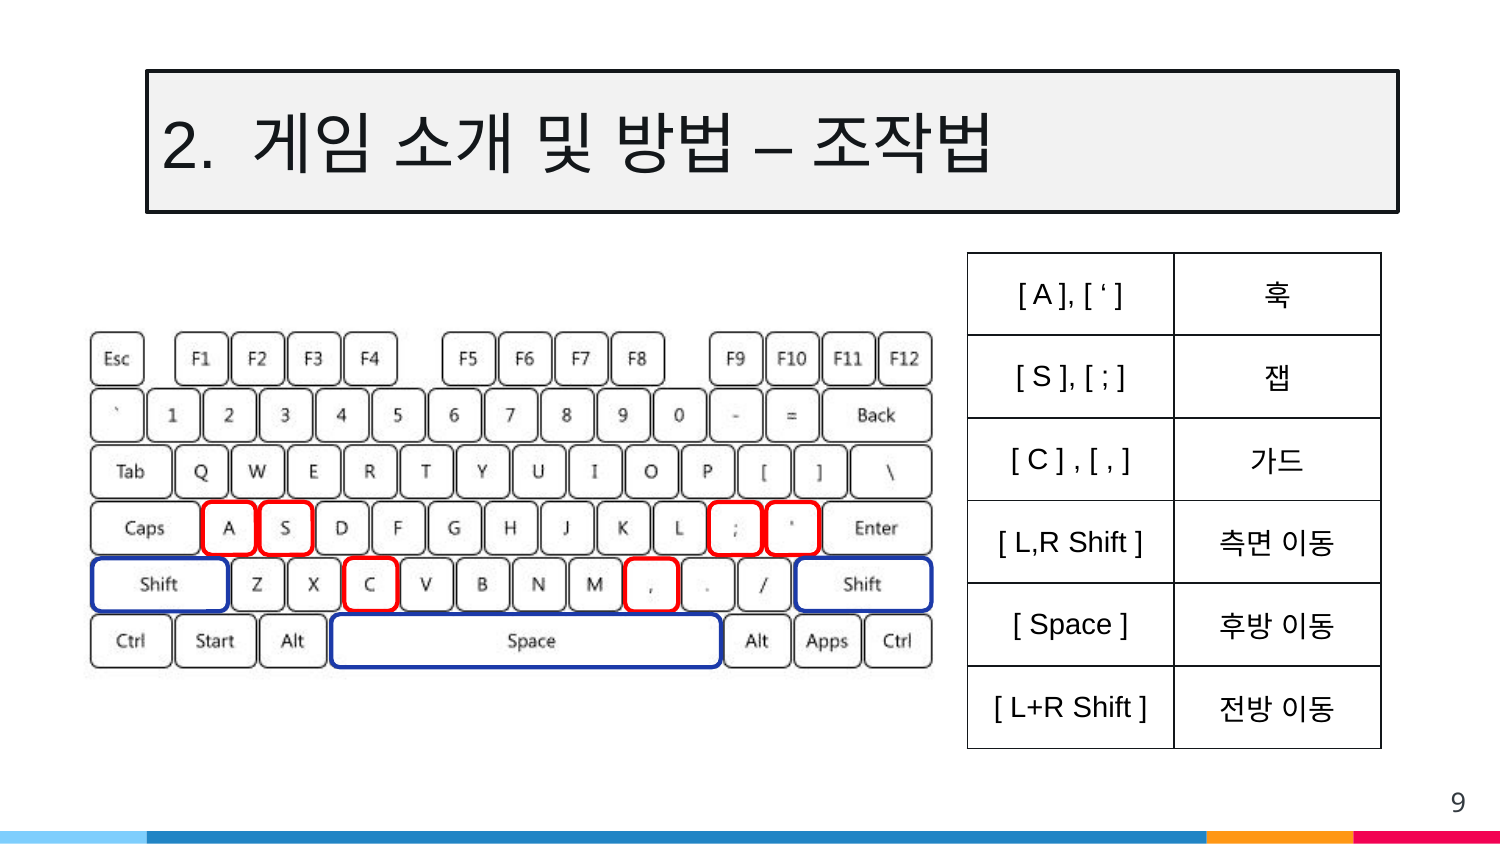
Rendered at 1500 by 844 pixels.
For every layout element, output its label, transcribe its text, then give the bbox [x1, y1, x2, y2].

picture [34, 316, 943, 722]
table_cell 잽 [1175, 336, 1380, 417]
title 2. 게임 소개 및 방법 – 조작법 [145, 69, 1400, 214]
table_cell 전방 이동 [1175, 667, 1380, 748]
table_cell [ Space ] [968, 584, 1173, 665]
slide_number 9 [1391, 770, 1482, 822]
table_cell [ L,R Shift ] [968, 501, 1173, 582]
table_cell 가드 [1175, 419, 1380, 500]
table_cell 측면 이동 [1175, 501, 1380, 582]
table_cell [ S ], [ ; ] [968, 336, 1173, 417]
table_cell 후방 이동 [1175, 584, 1380, 665]
table_cell [ L+R Shift ] [968, 667, 1173, 748]
table_cell [ C ] , [ , ] [968, 419, 1173, 500]
table_header 훅 [1175, 254, 1380, 334]
table_header [ A ], [ ‘ ] [968, 254, 1173, 334]
